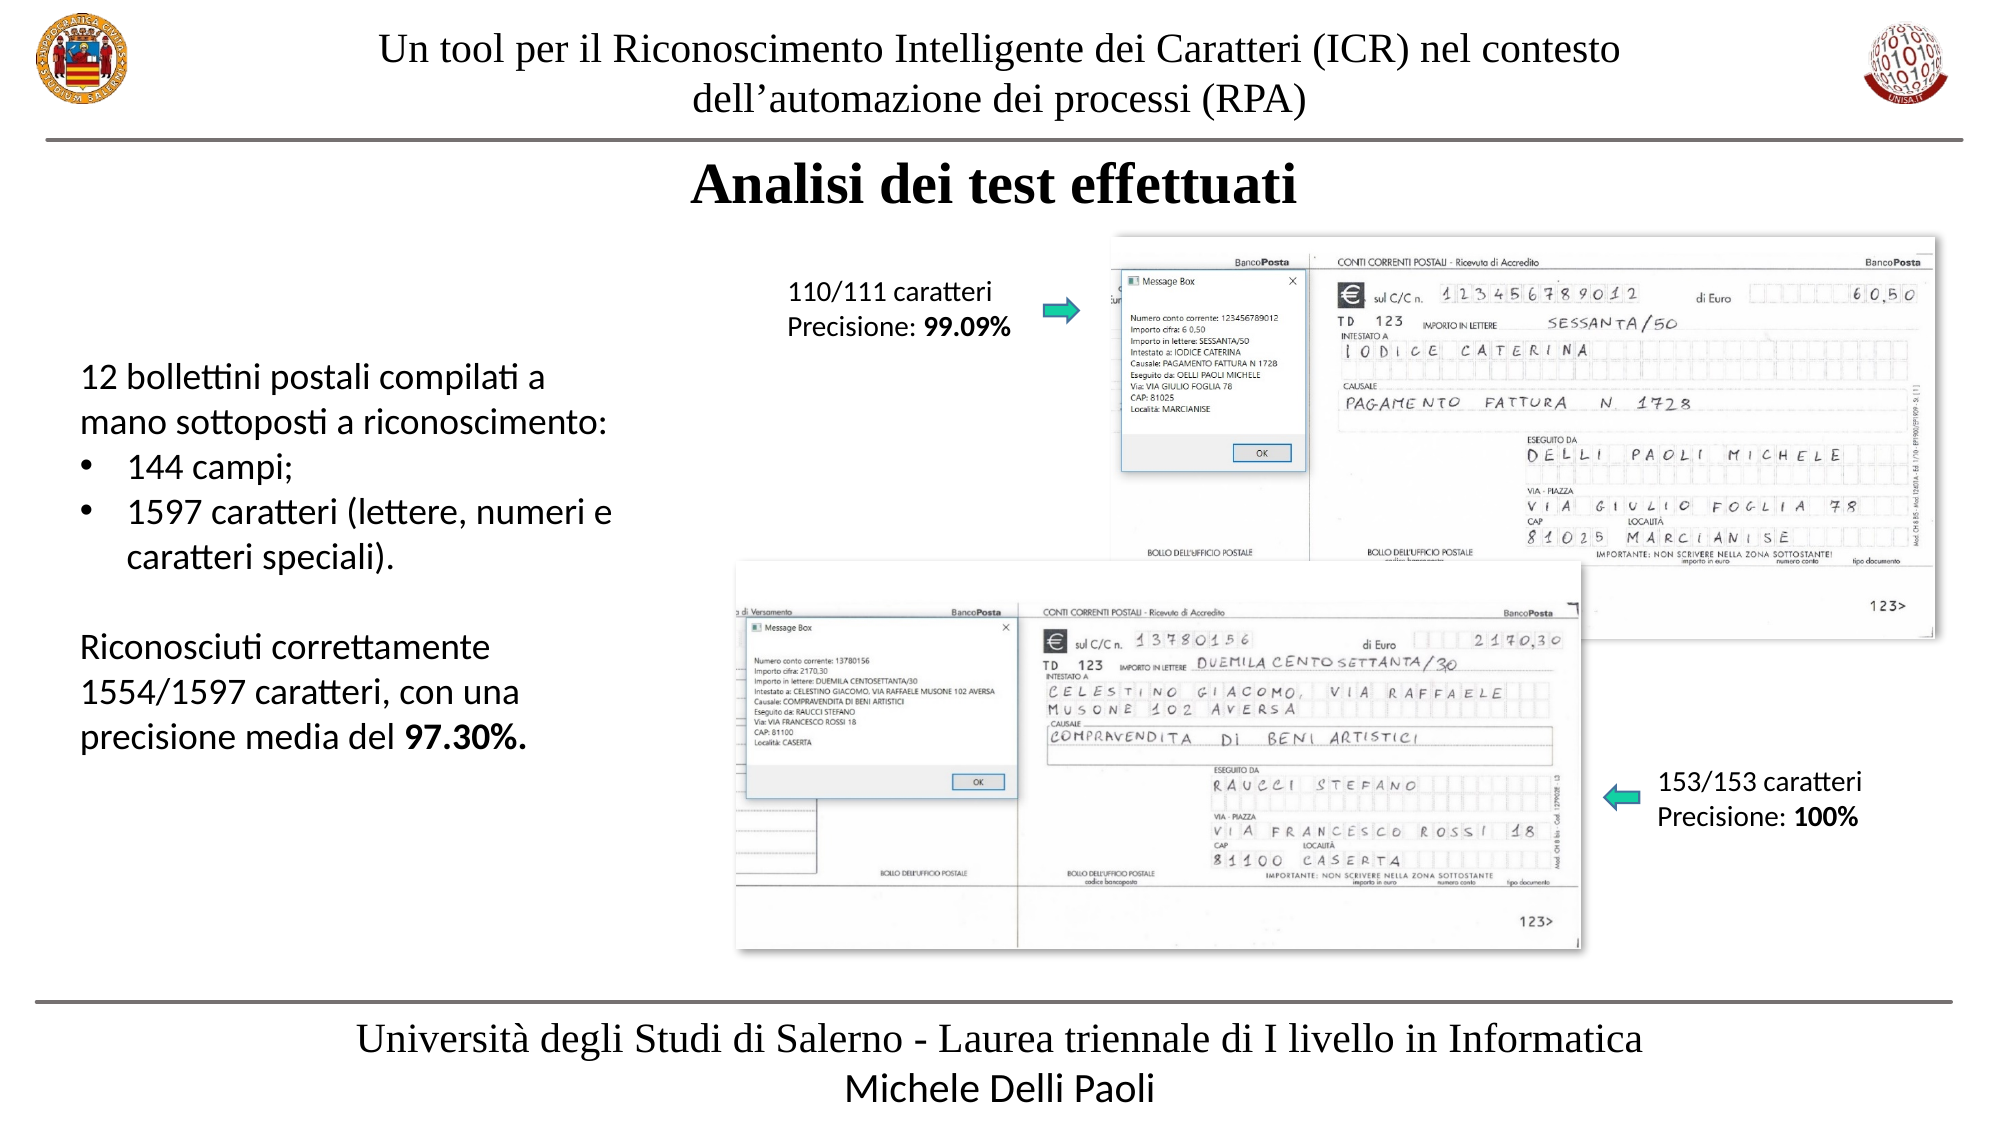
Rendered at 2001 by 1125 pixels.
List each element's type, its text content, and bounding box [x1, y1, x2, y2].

picture [1860, 13, 1951, 104]
text_box Analisi dei test effettuati [675, 140, 1313, 223]
text_box 153/153 caratteri Precisione: 100% [1642, 755, 1917, 840]
text_box [1042, 296, 1081, 325]
text_box 12 bollettini postali compilati a mano sottoposti a riconoscimento: 144 campi; 1597 caratteri (lettere, numeri e caratteri speciali). Riconosciuti correttamente 1554/1597 caratteri, con una precisione media del 97.30%. [65, 344, 655, 810]
text_box Un tool per il Riconoscimento Intelligente dei Caratteri (ICR) nel contesto dell’automazione dei processi (RPA) [363, 13, 1637, 129]
text_box [1602, 783, 1641, 812]
picture [36, 13, 128, 104]
picture [736, 237, 1935, 949]
text_box Università degli Studi di Salerno - Laurea triennale di I livello in Informatica Michele Delli Paoli [340, 1004, 1660, 1119]
text_box 110/111 caratteri Precisione: 99.09% [772, 264, 1047, 350]
